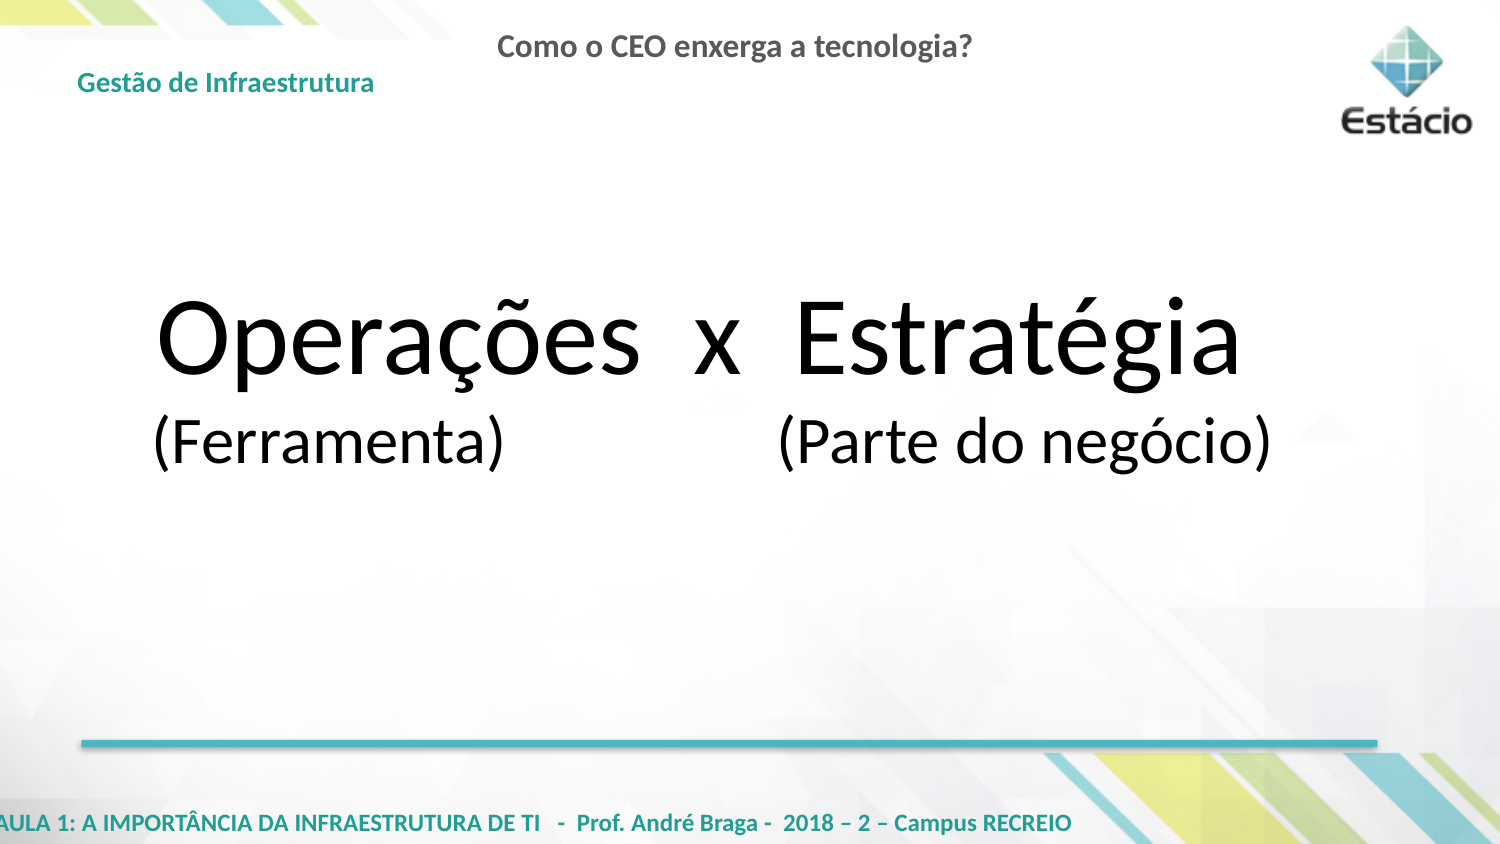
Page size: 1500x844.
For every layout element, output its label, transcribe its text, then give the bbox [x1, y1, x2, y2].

picture [0, 0, 1500, 844]
text_box [80, 739, 1379, 749]
text_box Como o CEO enxerga a tecnologia? [482, 17, 1018, 72]
text_box Operações x Estratégia (Ferramenta) (Parte do negócio) [136, 254, 1289, 485]
